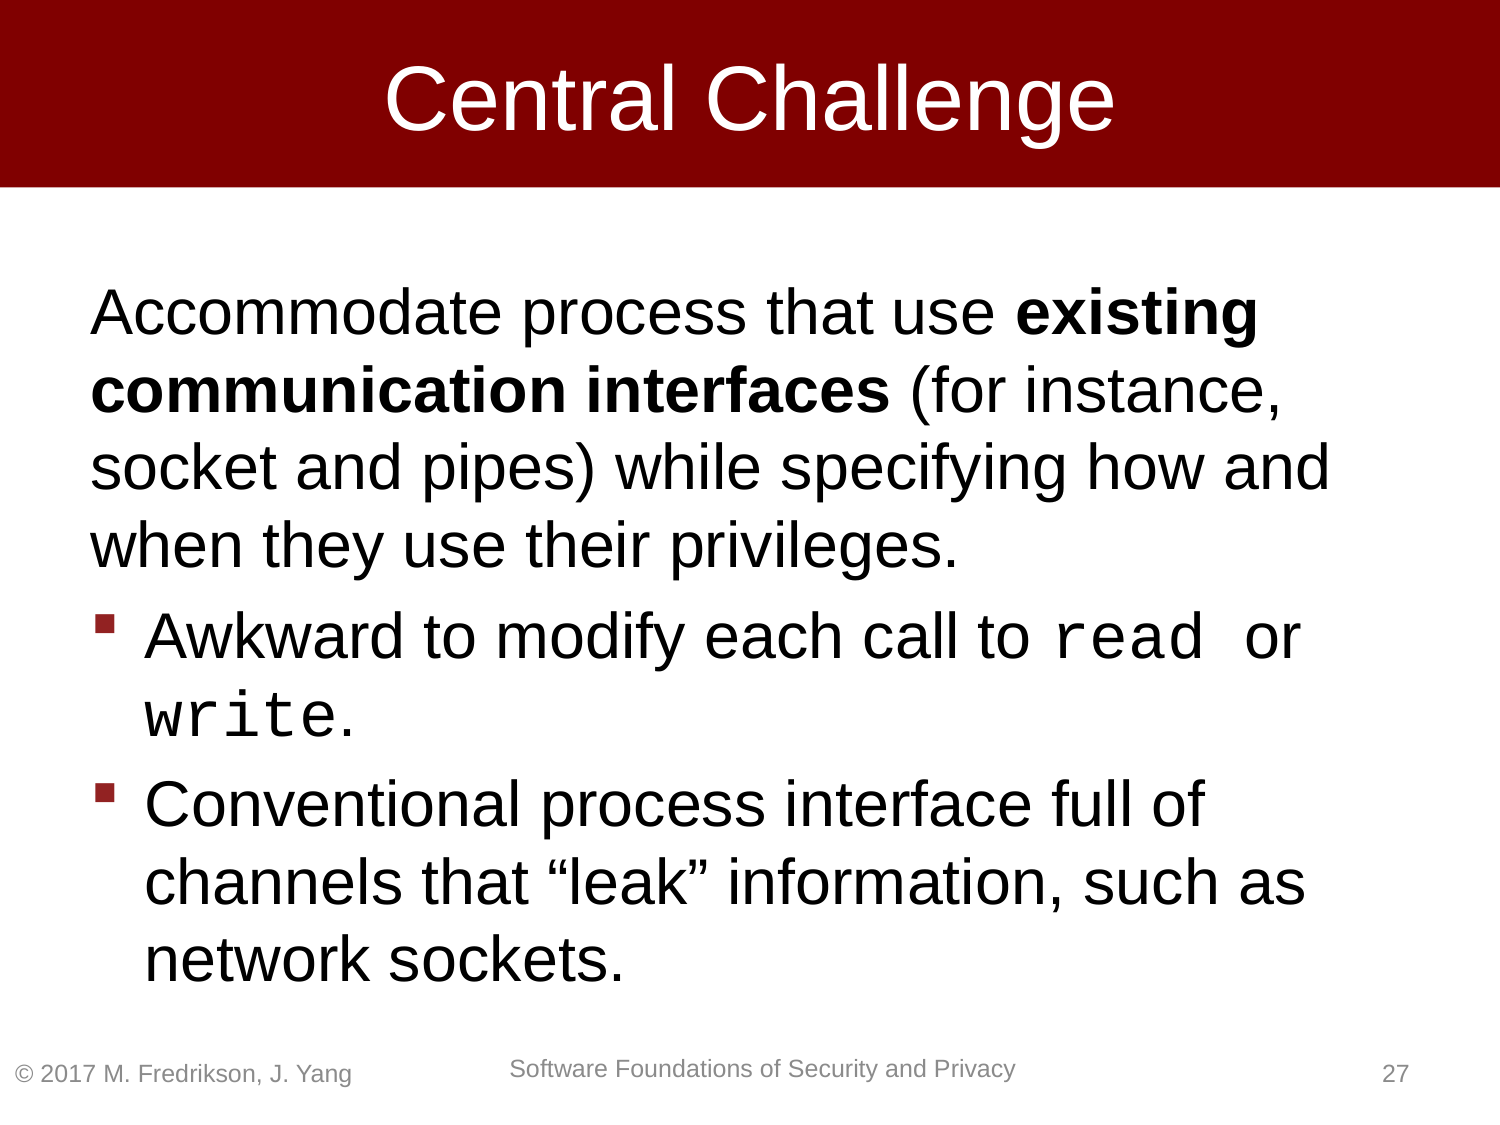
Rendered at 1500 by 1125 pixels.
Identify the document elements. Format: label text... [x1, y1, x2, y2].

slide_number 26 [1074, 1042, 1425, 1103]
list Accommodate process that use existing communication interfaces (for instance, socket and pipes) while specifying how and when they use their privileges. Awkward to modify each call to read or write. Conventional process interface full of channels that “leak” information, such as network sockets. [75, 262, 1425, 1005]
title Central Challenge [0, 0, 1500, 188]
footer © 2017 M. Fredrikson, J. Yang [0, 1042, 475, 1103]
